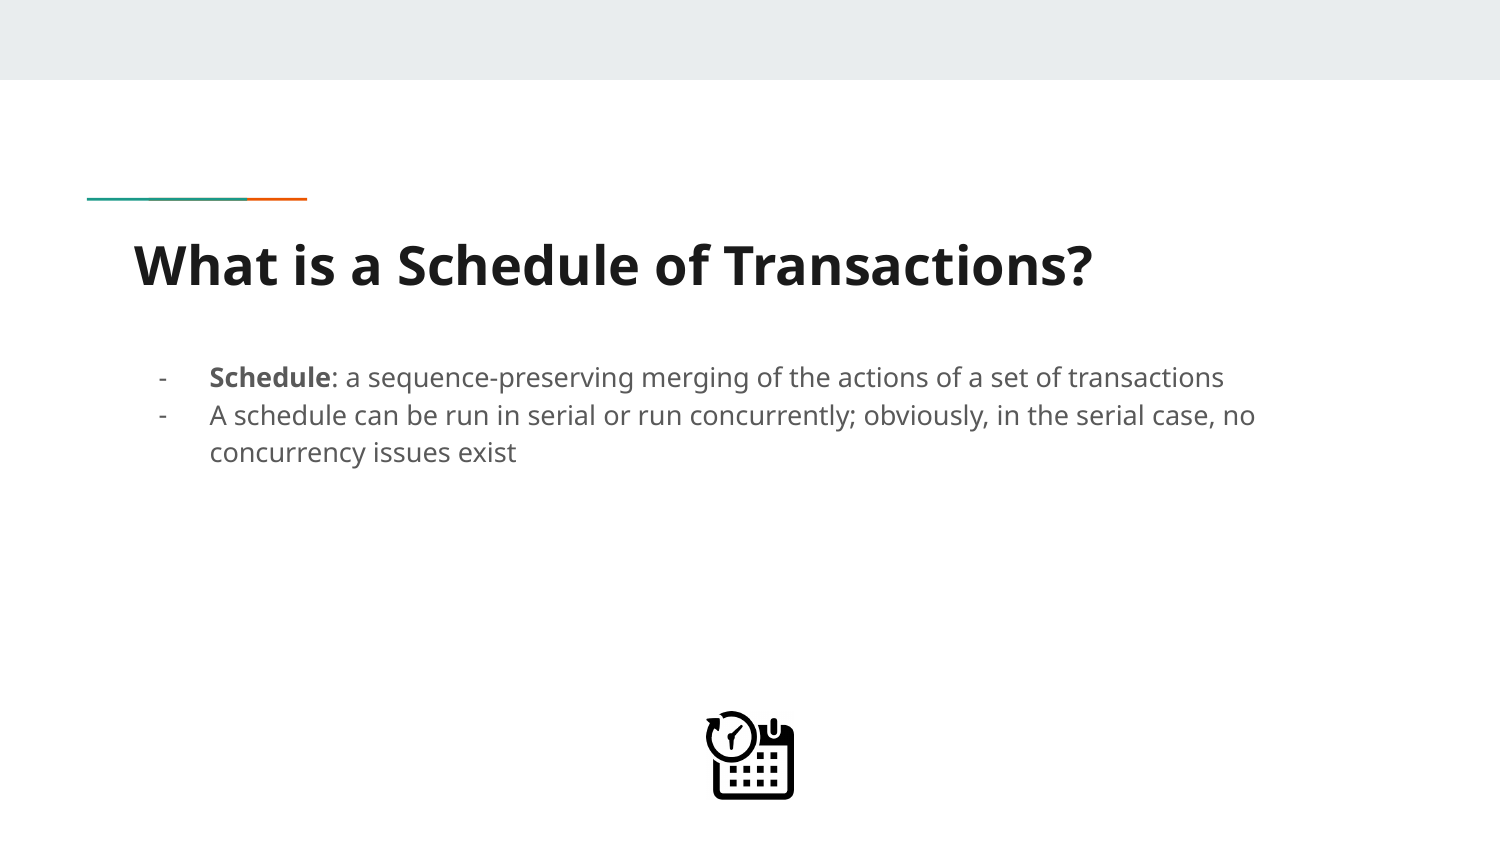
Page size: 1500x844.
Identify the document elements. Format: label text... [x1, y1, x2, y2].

title What is a Schedule of Transactions? [119, 216, 1381, 305]
list Schedule: a sequence-preserving merging of the actions of a set of transactions A schedule can be run in serial or run concurrently; obviously, in the serial case, no concurrency issues exist [119, 341, 1381, 712]
picture [705, 711, 795, 800]
